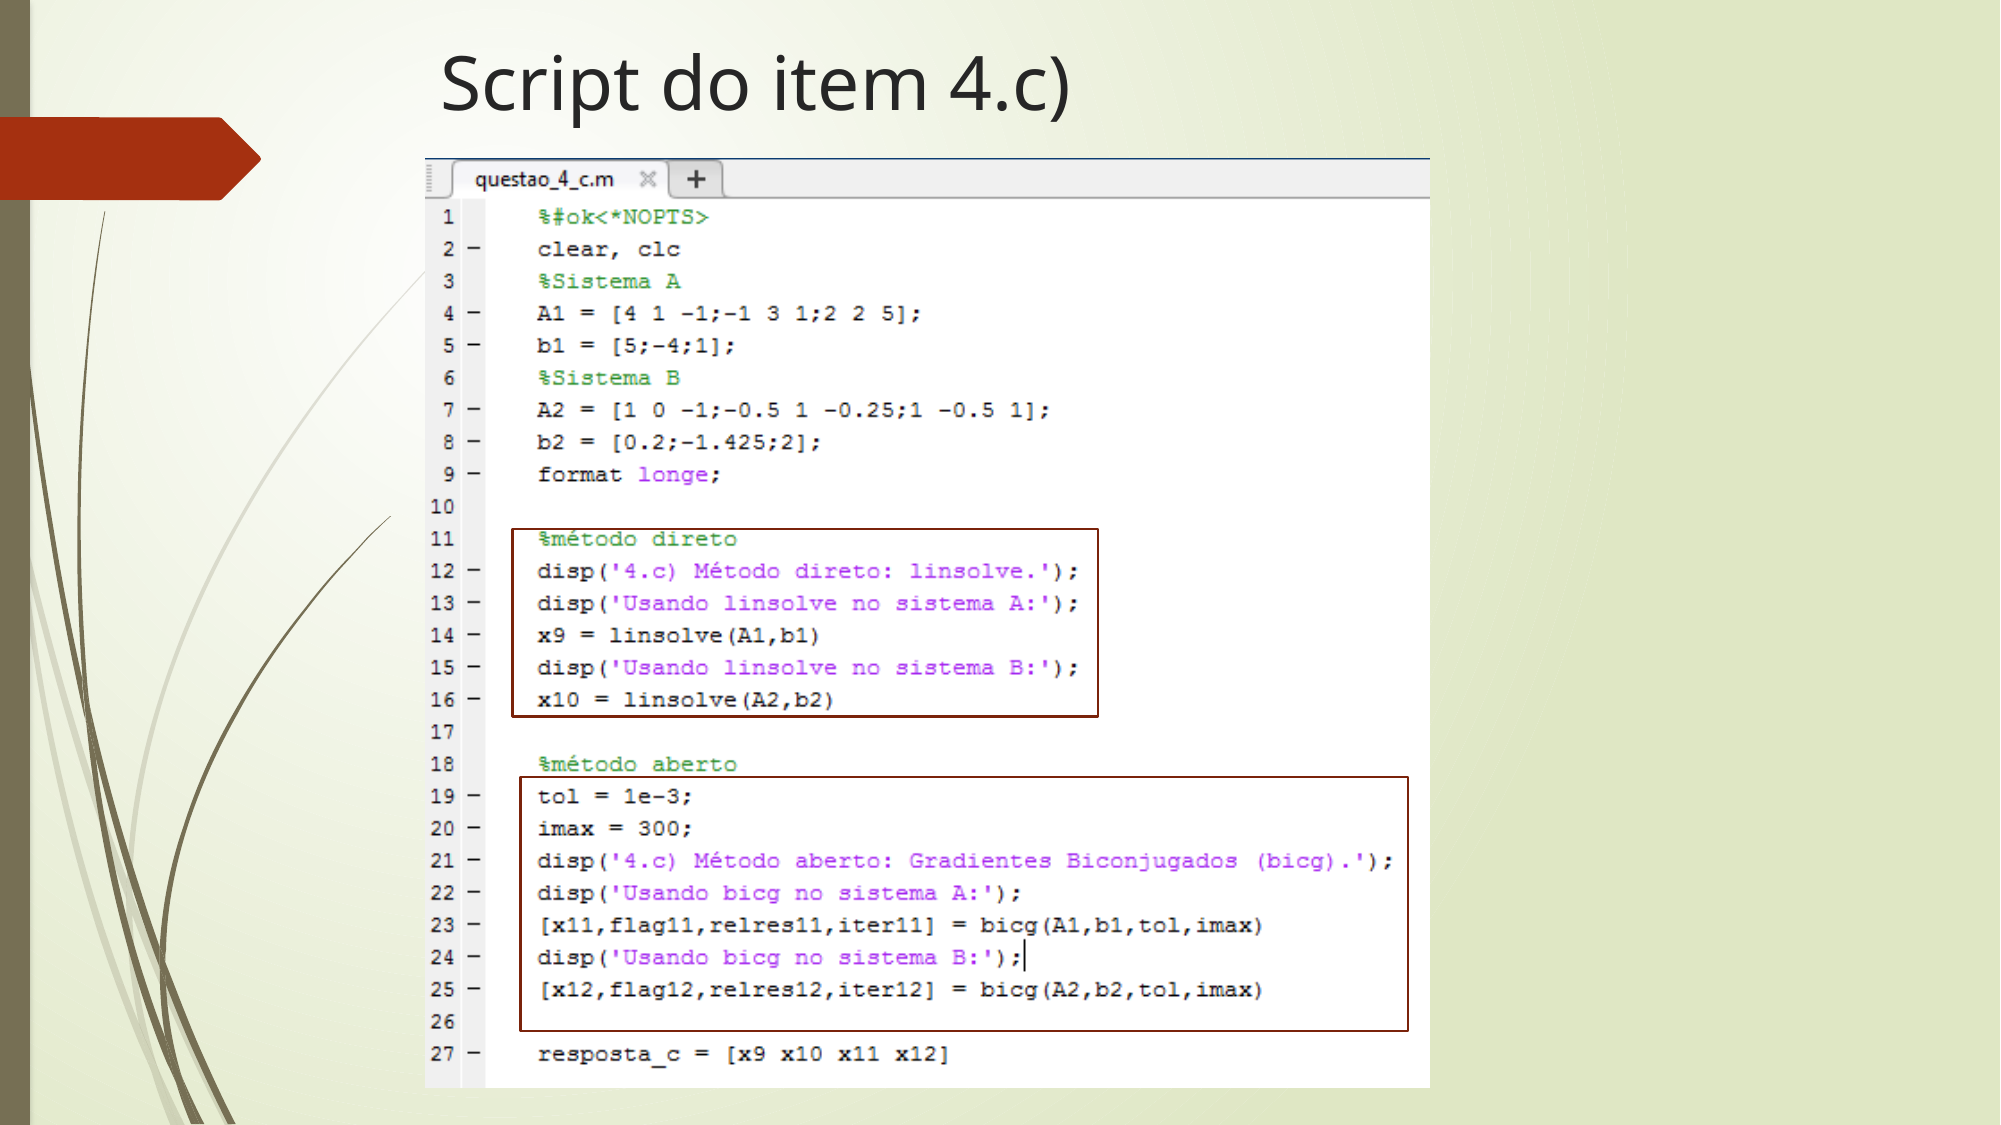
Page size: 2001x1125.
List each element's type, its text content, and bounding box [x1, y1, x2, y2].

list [425, 158, 1430, 1088]
title Script do item 4.c) [425, 27, 1888, 238]
